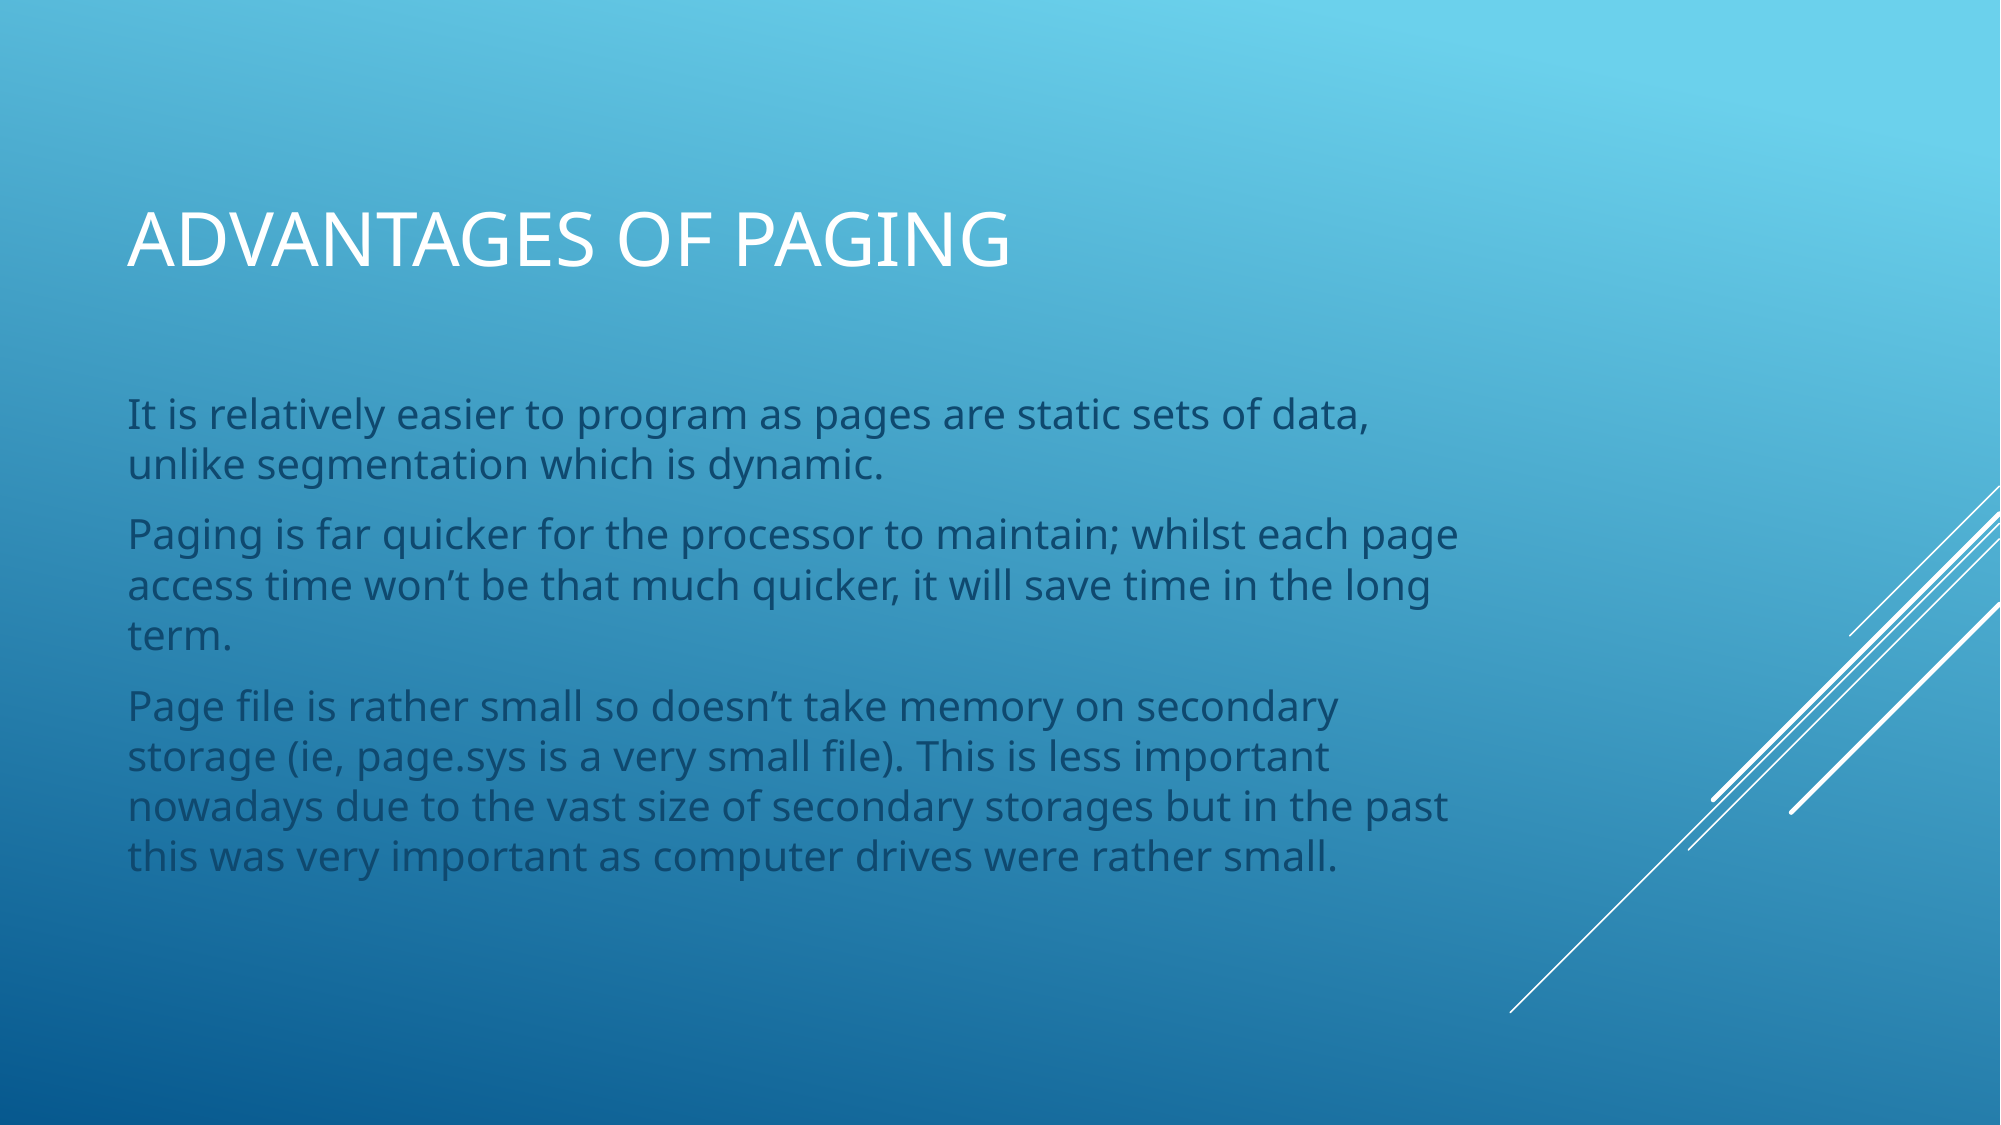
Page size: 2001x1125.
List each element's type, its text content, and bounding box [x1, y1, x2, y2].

title Advantages of Paging [112, 112, 1513, 360]
list It is relatively easier to program as pages are static sets of data, unlike segmentation which is dynamic. Paging is far quicker for the processor to maintain; whilst each page access time won’t be that much quicker, it will save time in the long term. Page file is rather small so doesn’t take memory on secondary storage (ie, page.sys is a very small file). This is less important nowadays due to the vast size of secondary storages but in the past this was very important as computer drives were rather small. [112, 407, 1513, 1001]
